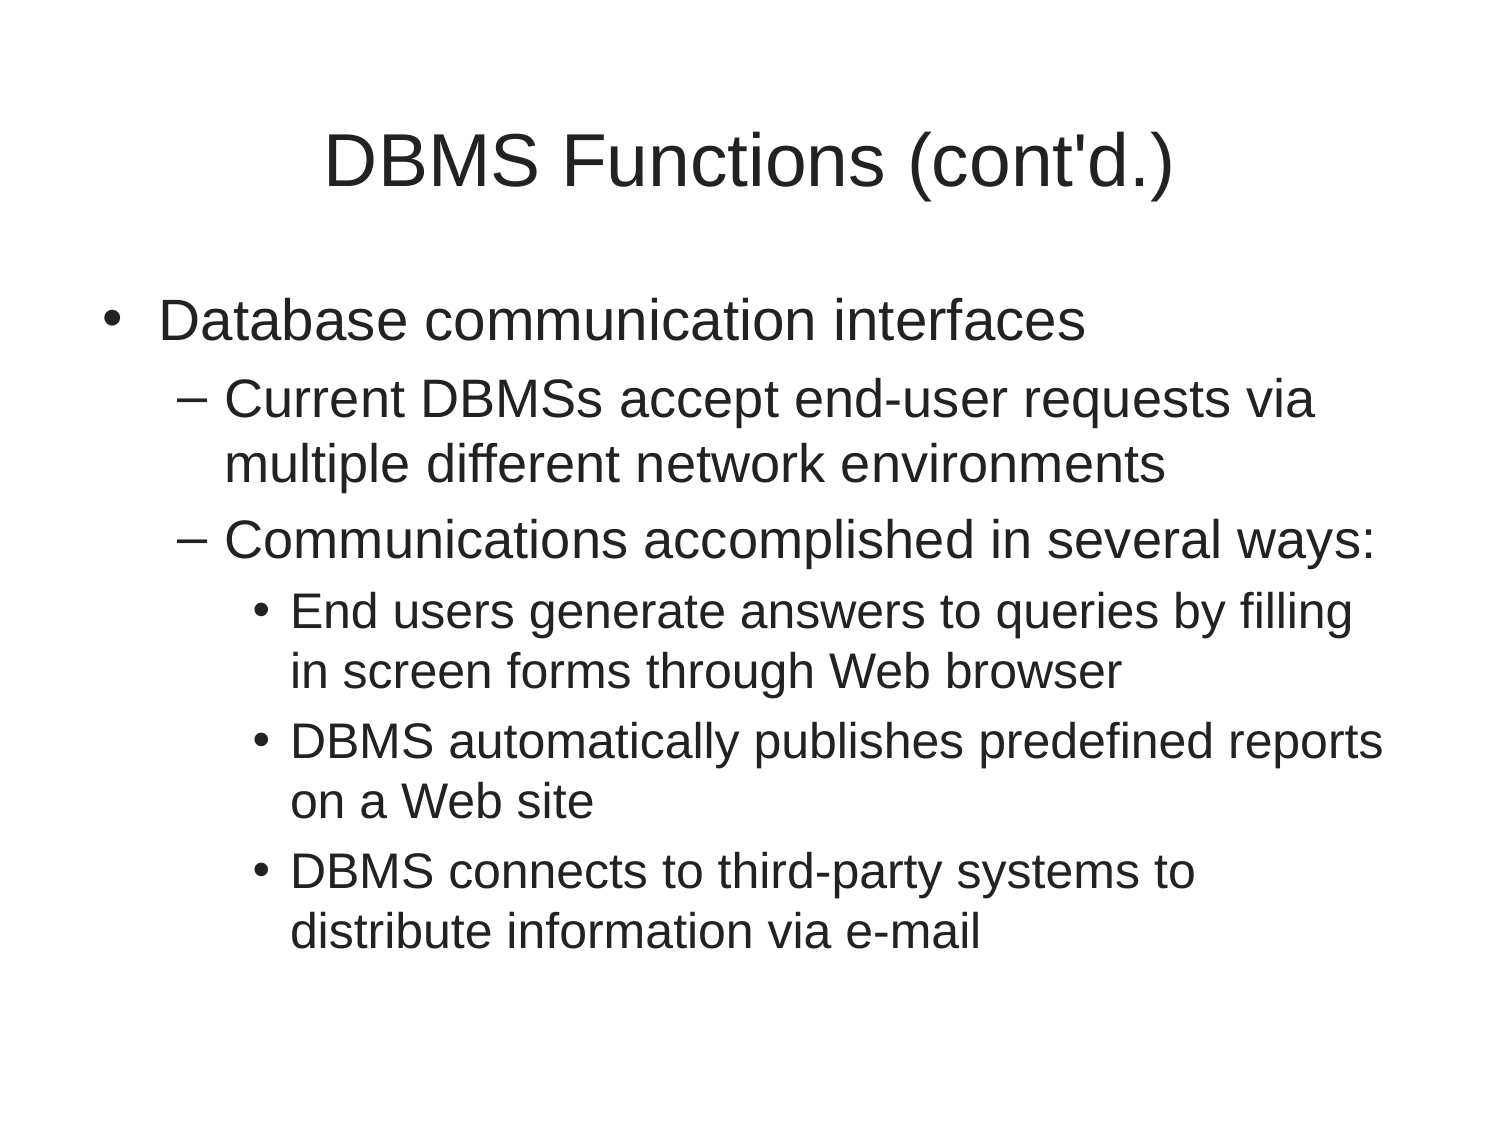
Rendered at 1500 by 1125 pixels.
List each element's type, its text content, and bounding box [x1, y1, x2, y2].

list Database communication interfaces Current DBMSs accept end-user requests via multiple different network environments Communications accomplished in several ways: End users generate answers to queries by filling in screen forms through Web browser DBMS automatically publishes predefined reports on a Web site DBMS connects to third-party systems to distribute information via e-mail [87, 275, 1413, 1025]
title DBMS Functions (cont'd.) [87, 62, 1413, 250]
